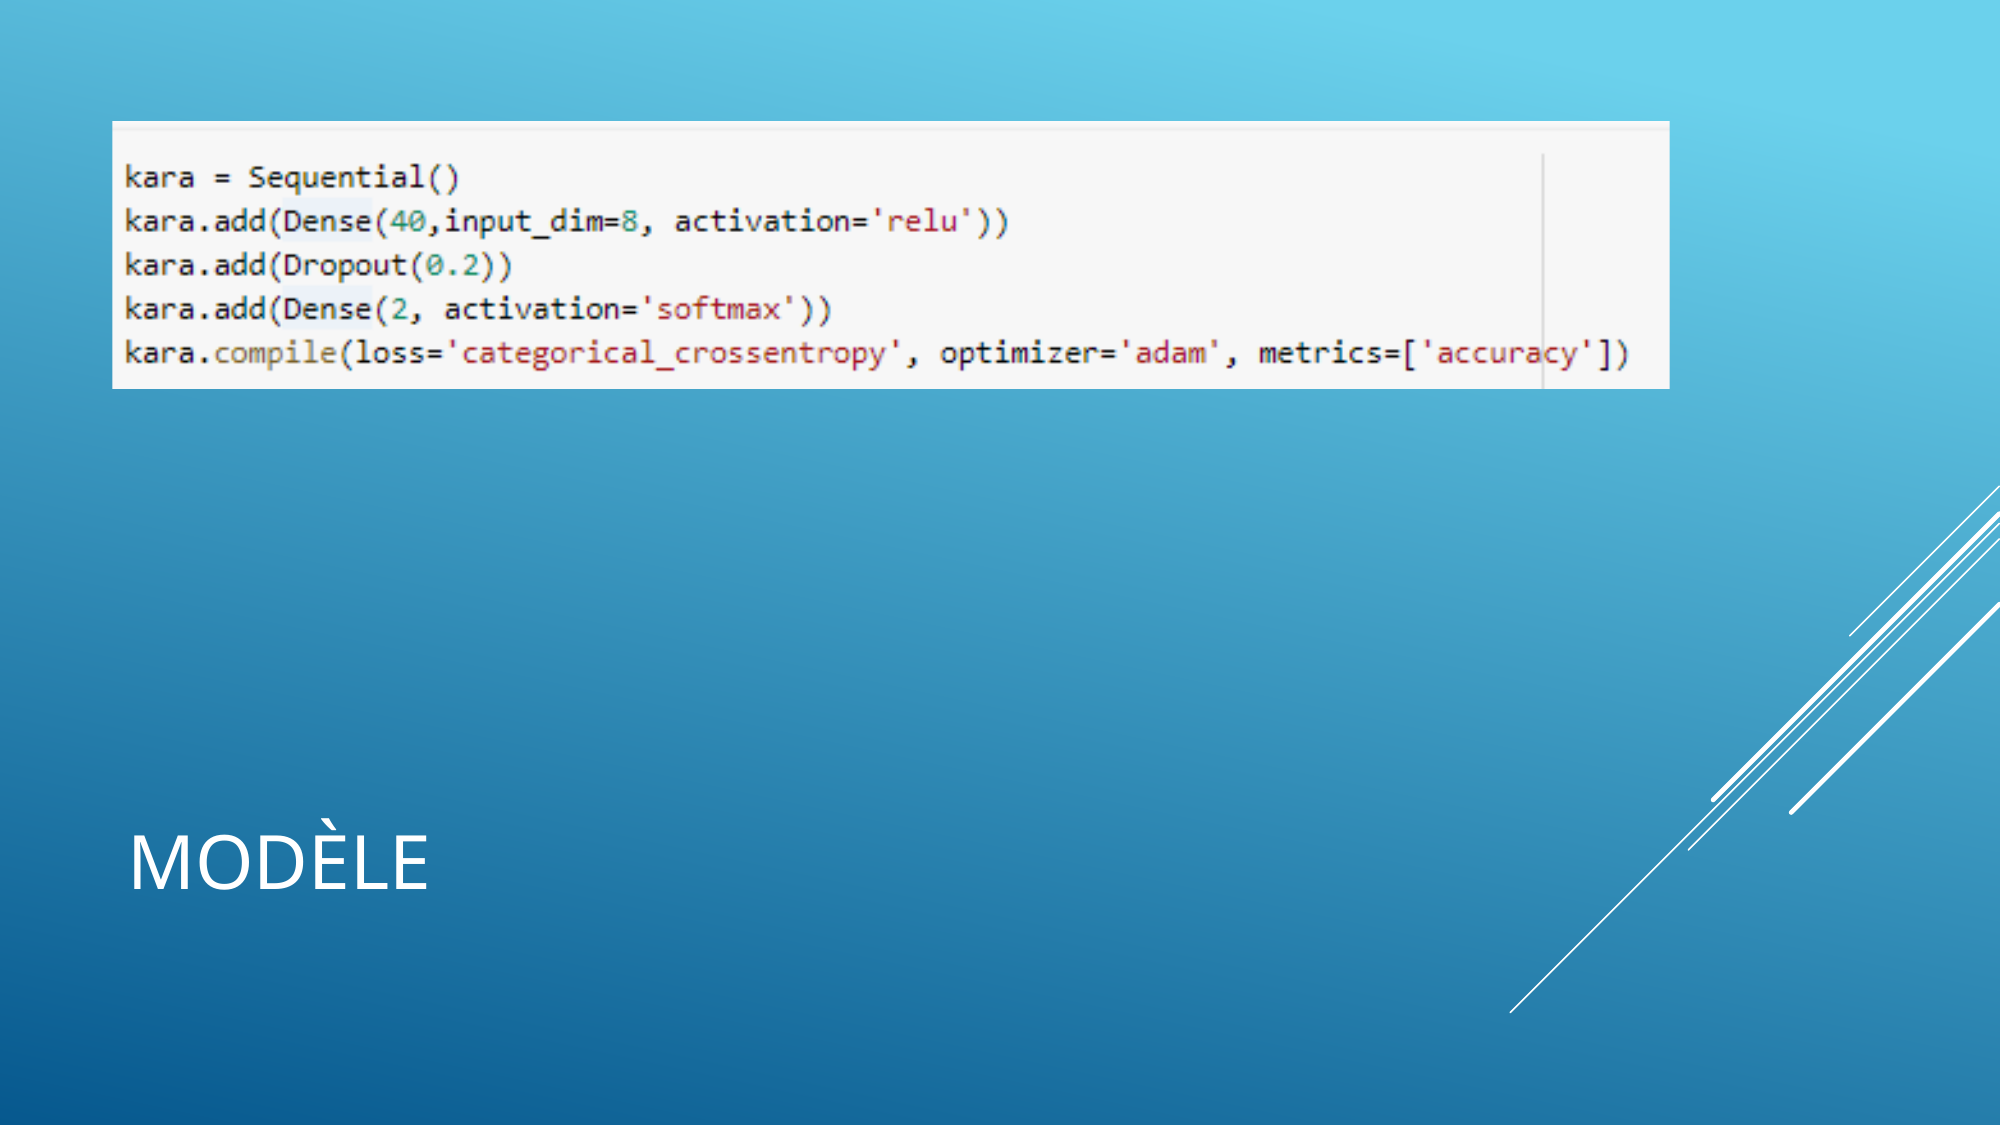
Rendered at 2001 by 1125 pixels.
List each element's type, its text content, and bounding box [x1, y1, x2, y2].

title modèle [112, 736, 1513, 984]
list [111, 121, 1670, 390]
